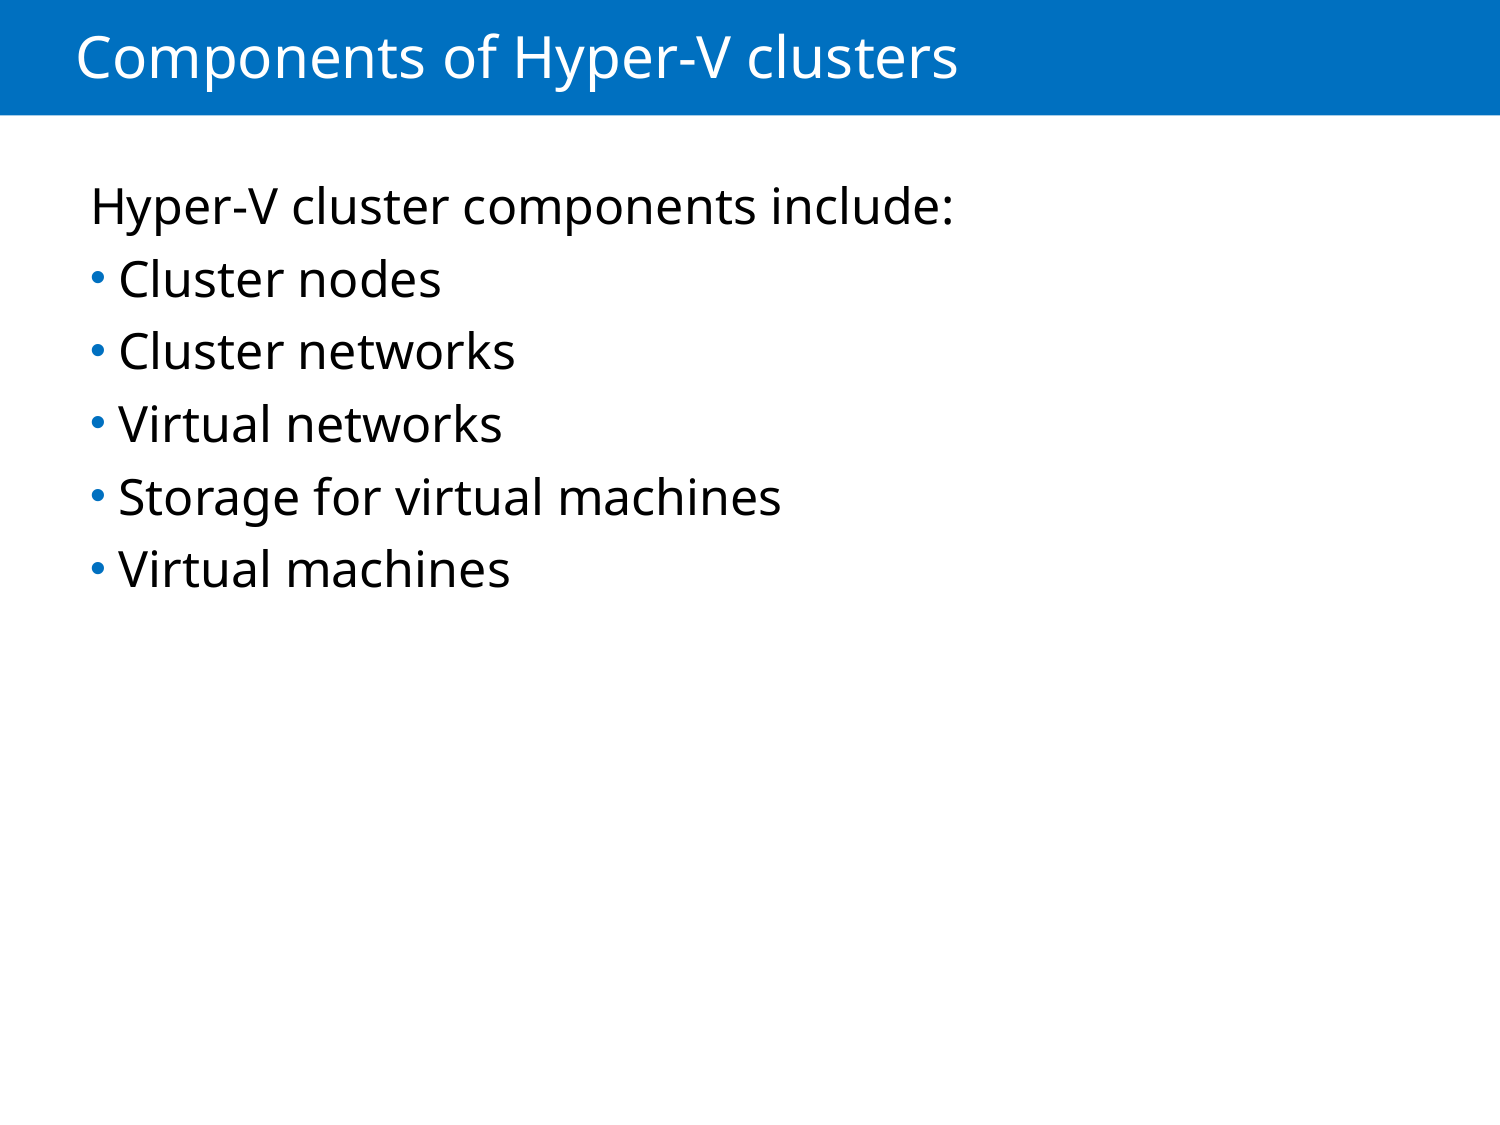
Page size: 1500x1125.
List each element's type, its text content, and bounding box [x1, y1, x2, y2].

title Components of Hyper-V clusters [75, 0, 1351, 122]
text_box Hyper-V cluster components include: Cluster nodes Cluster networks Virtual networks Storage for virtual machines Virtual machines [75, 167, 1408, 1012]
